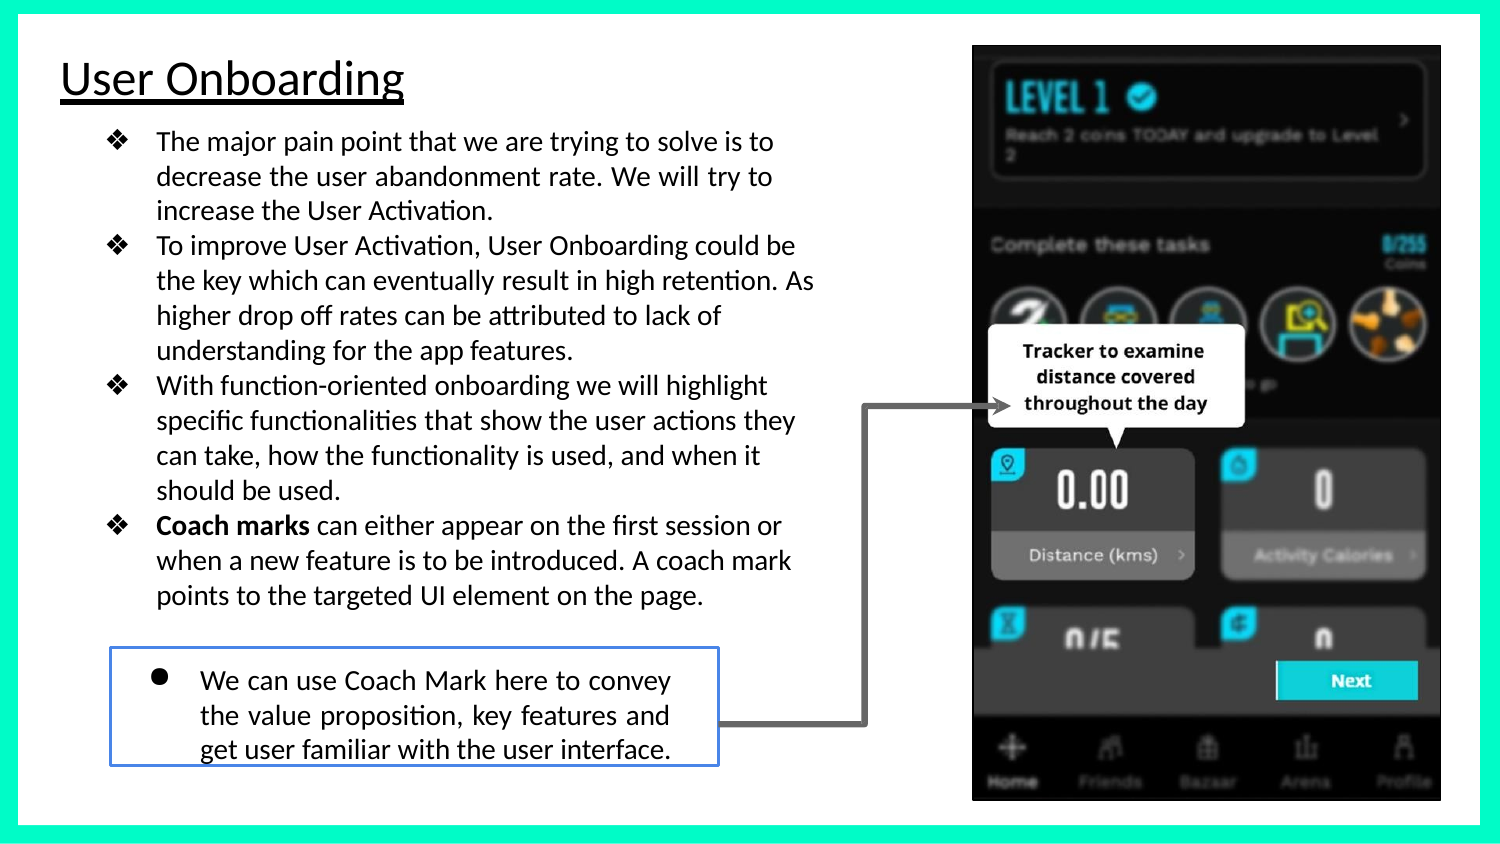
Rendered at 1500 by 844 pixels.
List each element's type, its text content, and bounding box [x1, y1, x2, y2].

title User Onboarding [58, 43, 409, 187]
text_box We can use Coach Mark here to convey the value proposition, key features and get user familiar with the user interface. [110, 647, 713, 766]
text_box The major pain point that we are trying to solve is to decrease the user abandonment rate. We will try to increase the User Activation. To improve User Activation, User Onboarding could be the key which can eventually result in high retention. As higher drop off rates can be attributed to lack of understanding for the app features. With function-oriented onboarding we will highlight specific functionalities that show the user actions they can take, how the functionality is used, and when it should be used. Coach marks can either appear on the first session or when a new feature is to be introduced. A coach mark points to the targeted UI element on the page. [102, 119, 713, 612]
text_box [718, 44, 1442, 802]
